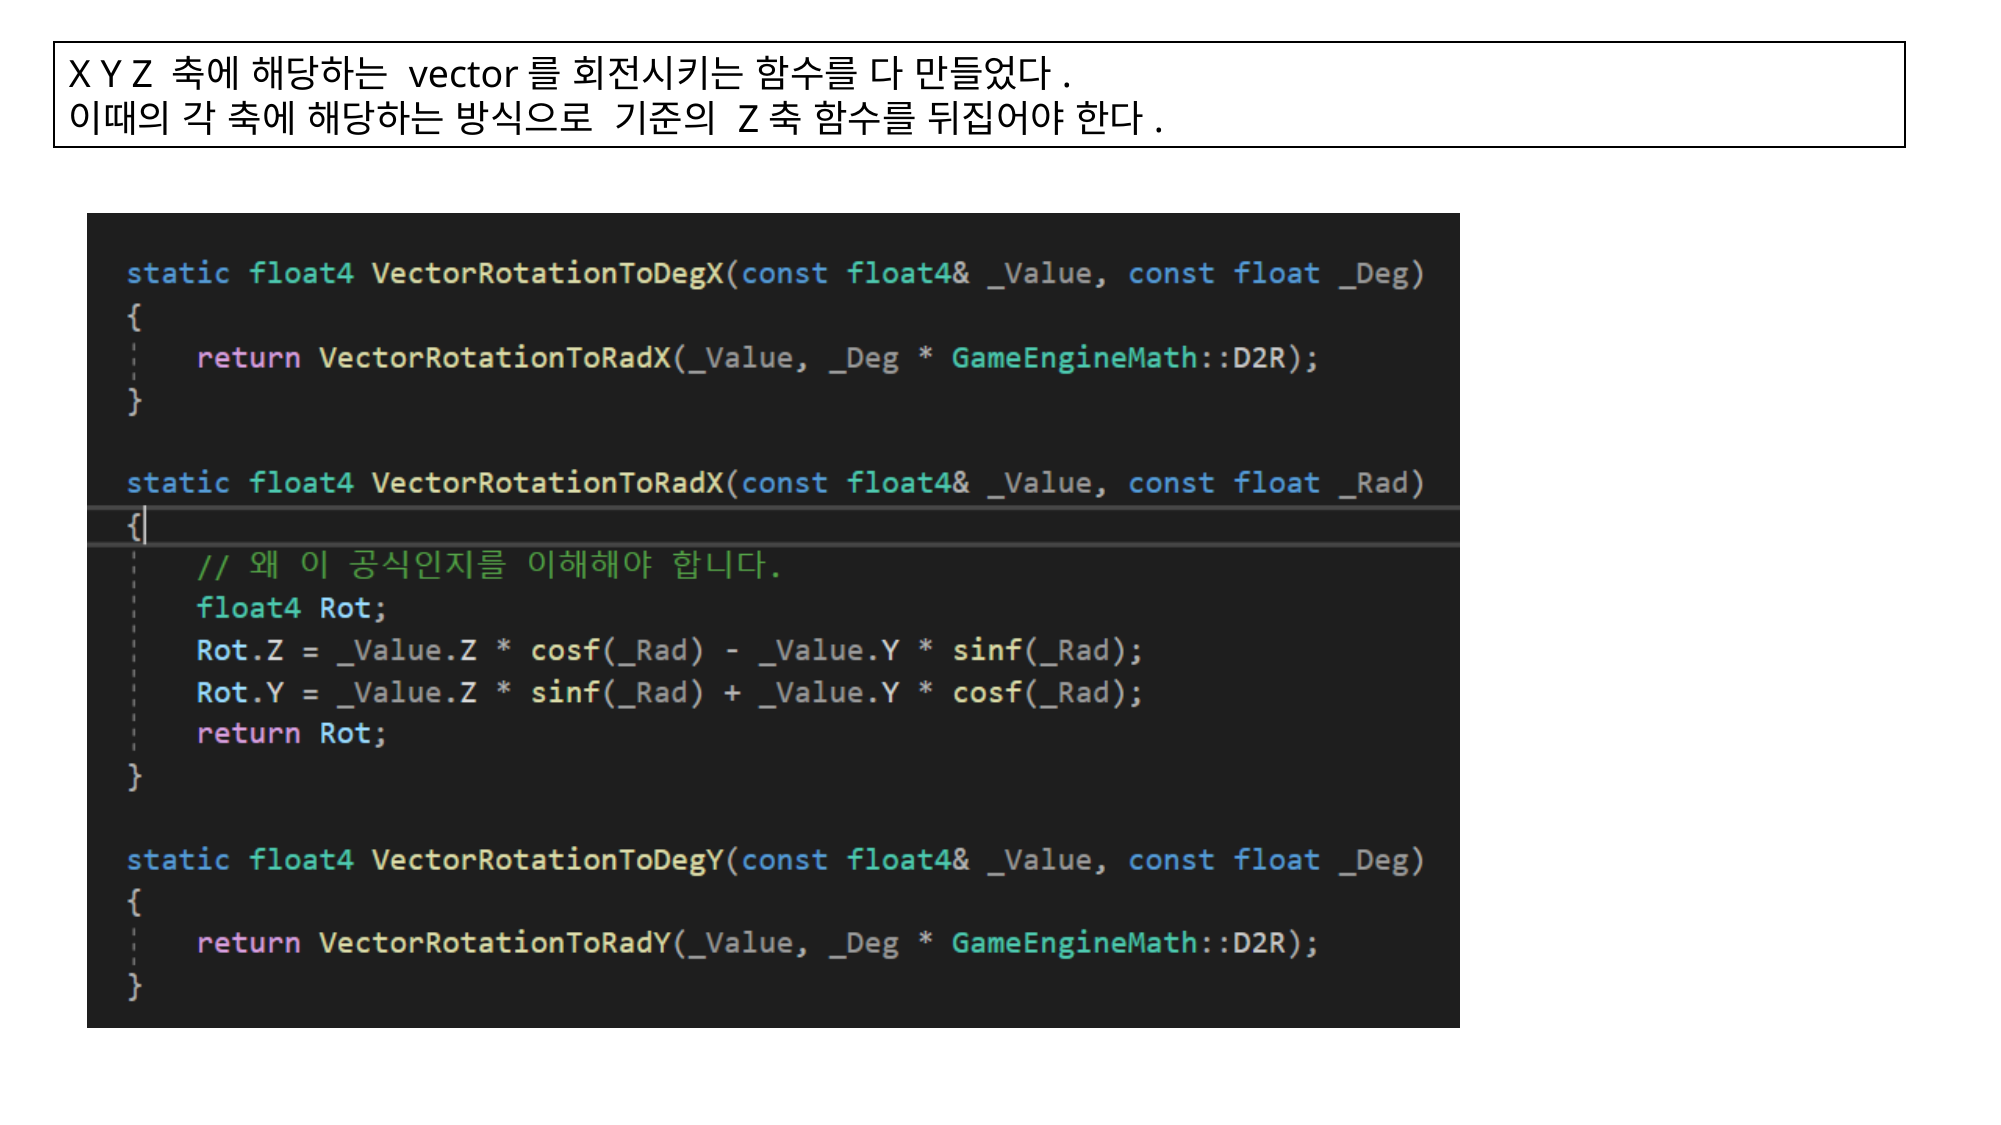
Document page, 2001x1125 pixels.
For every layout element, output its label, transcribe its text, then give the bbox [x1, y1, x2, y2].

text_box X Y Z 축에 해당하는 vector를 회전시키는 함수를 다 만들었다. 이때의 각 축에 해당하는 방식으로 기준의 Z축 함수를 뒤집어야 한다. [53, 41, 1906, 148]
picture [87, 213, 1460, 1028]
